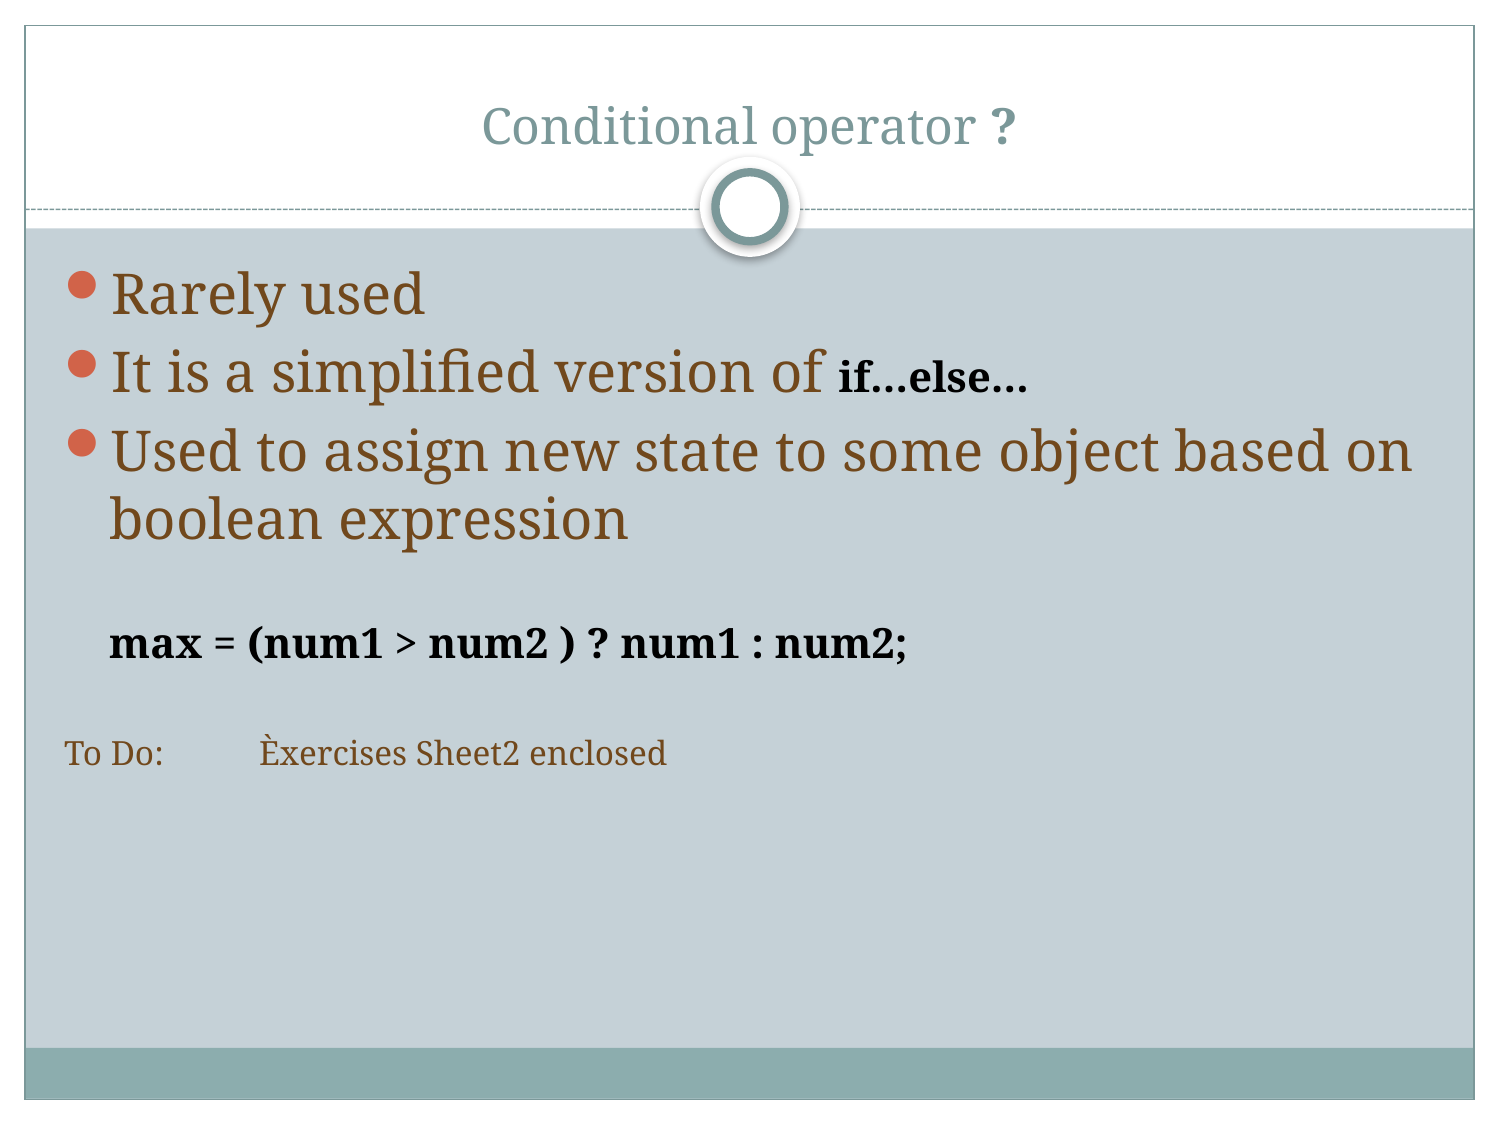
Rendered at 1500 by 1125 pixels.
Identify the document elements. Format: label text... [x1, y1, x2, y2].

list Rarely used It is a simplified version of if…else… Used to assign new state to some object based on boolean expression max = (num1 > num2 ) ? num1 : num2; To Do: Èxercises Sheet2 enclosed [49, 250, 1445, 1001]
title Conditional operator ? [49, 37, 1450, 162]
